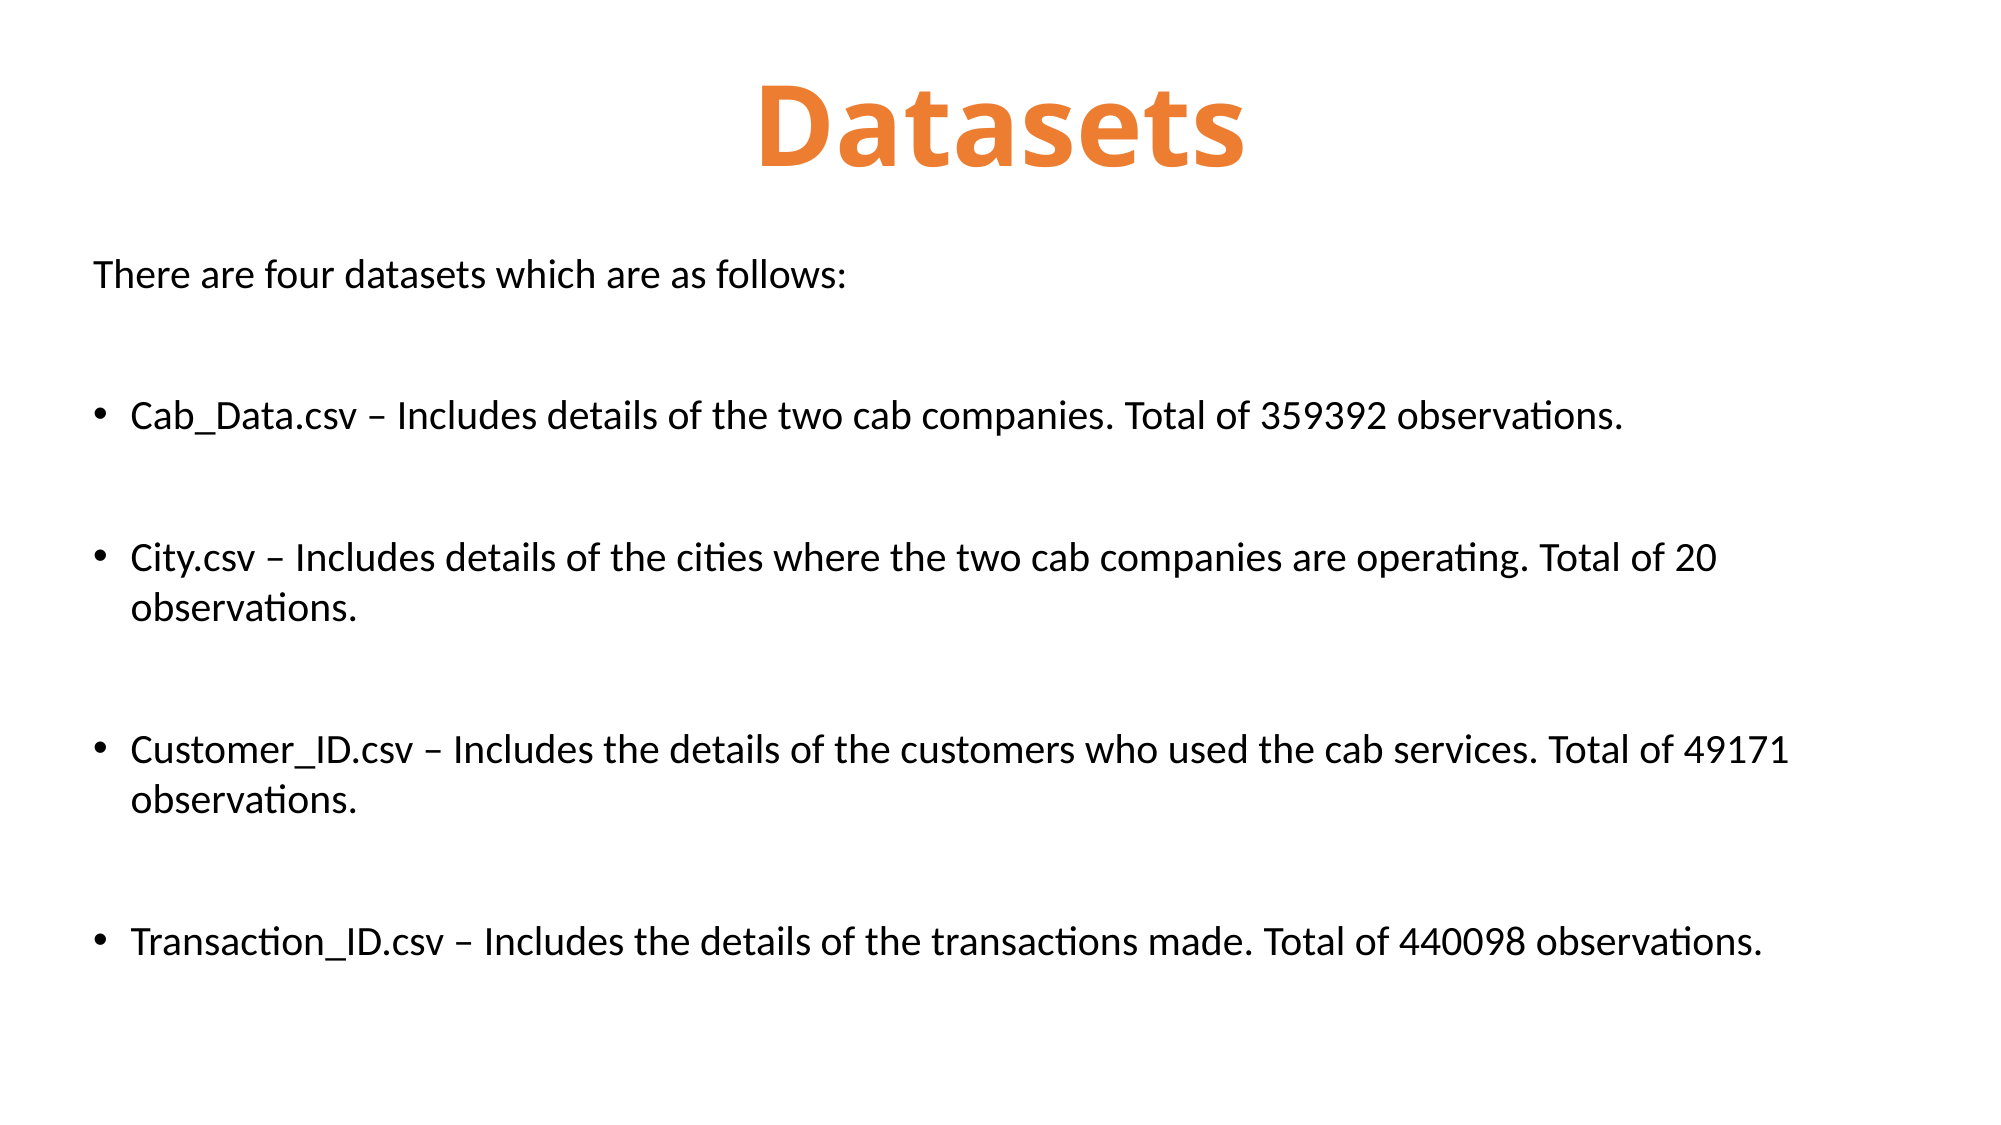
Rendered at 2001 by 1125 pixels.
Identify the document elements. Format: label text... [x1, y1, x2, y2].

list There are four datasets which are as follows: Cab_Data.csv – Includes details of the two cab companies. Total of 359392 observations. City.csv – Includes details of the cities where the two cab companies are operating. Total of 20 observations. Customer_ID.csv – Includes the details of the customers who used the cab services. Total of 49171 observations. Transaction_ID.csv – Includes the details of the transactions made. Total of 440098 observations. [78, 238, 1922, 1027]
title Datasets [137, 21, 1863, 238]
